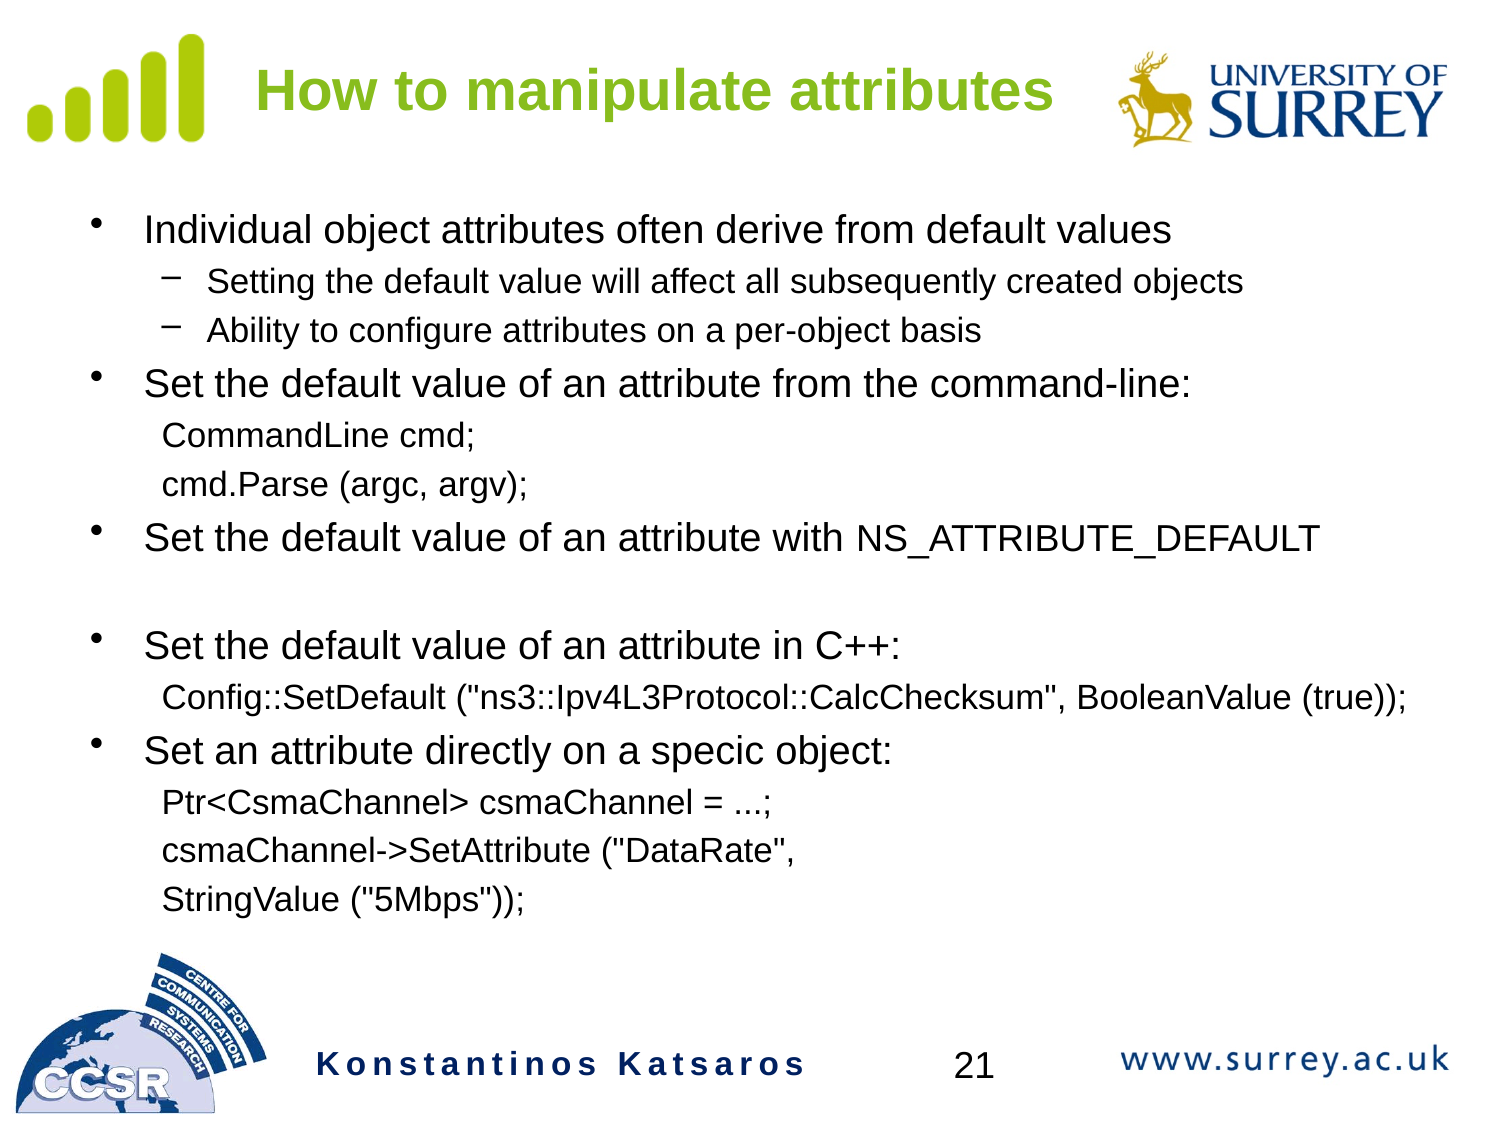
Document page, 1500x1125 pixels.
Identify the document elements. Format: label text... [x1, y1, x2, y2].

title How to manipulate attributes [224, 45, 1105, 161]
picture [14, 10, 219, 173]
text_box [0, 951, 1034, 1125]
list Individual object attributes often derive from default values Setting the default value will affect all subsequently created objects Ability to configure attributes on a per-object basis Set the default value of an attribute from the command-line: CommandLine cmd; cmd.Parse (argc, argv); Set the default value of an attribute with NS_ATTRIBUTE_DEFAULT Set the default value of an attribute in C++: Config::SetDefault ("ns3::Ipv4L3Protocol::CalcChecksum", BooleanValue (true)); Set an attribute directly on a specic object: Ptr<CsmaChannel> csmaChannel = ...; csmaChannel->SetAttribute ("DataRate", StringValue ("5Mbps")); [75, 196, 1425, 939]
picture [1057, 0, 1500, 201]
picture [1034, 999, 1500, 1125]
